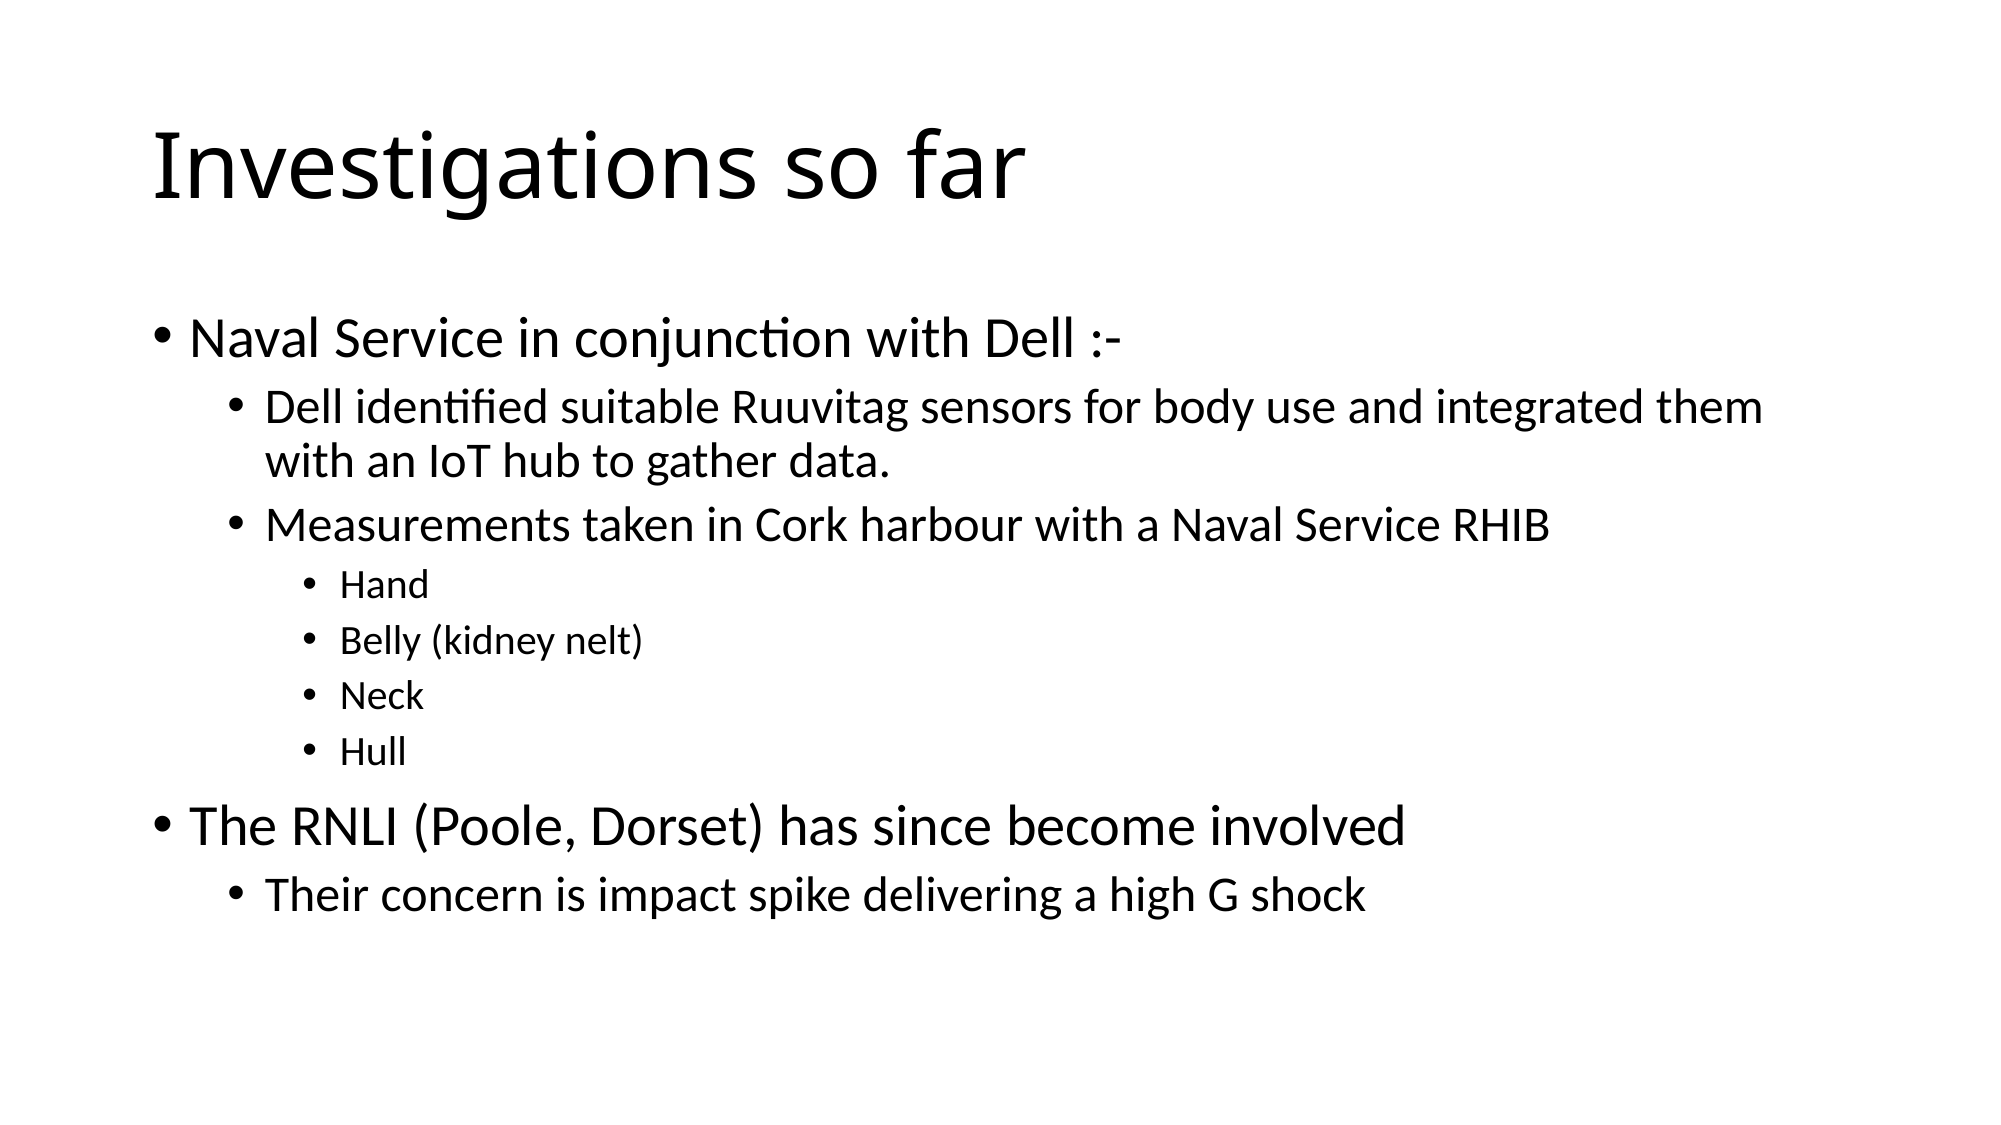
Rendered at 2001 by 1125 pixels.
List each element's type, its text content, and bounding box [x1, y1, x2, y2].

title Investigations so far [137, 59, 1863, 278]
list Naval Service in conjunction with Dell :- Dell identified suitable Ruuvitag sensors for body use and integrated them with an IoT hub to gather data. Measurements taken in Cork harbour with a Naval Service RHIB Hand Belly (kidney nelt) Neck Hull The RNLI (Poole, Dorset) has since become involved Their concern is impact spike delivering a high G shock [137, 299, 1863, 1014]
